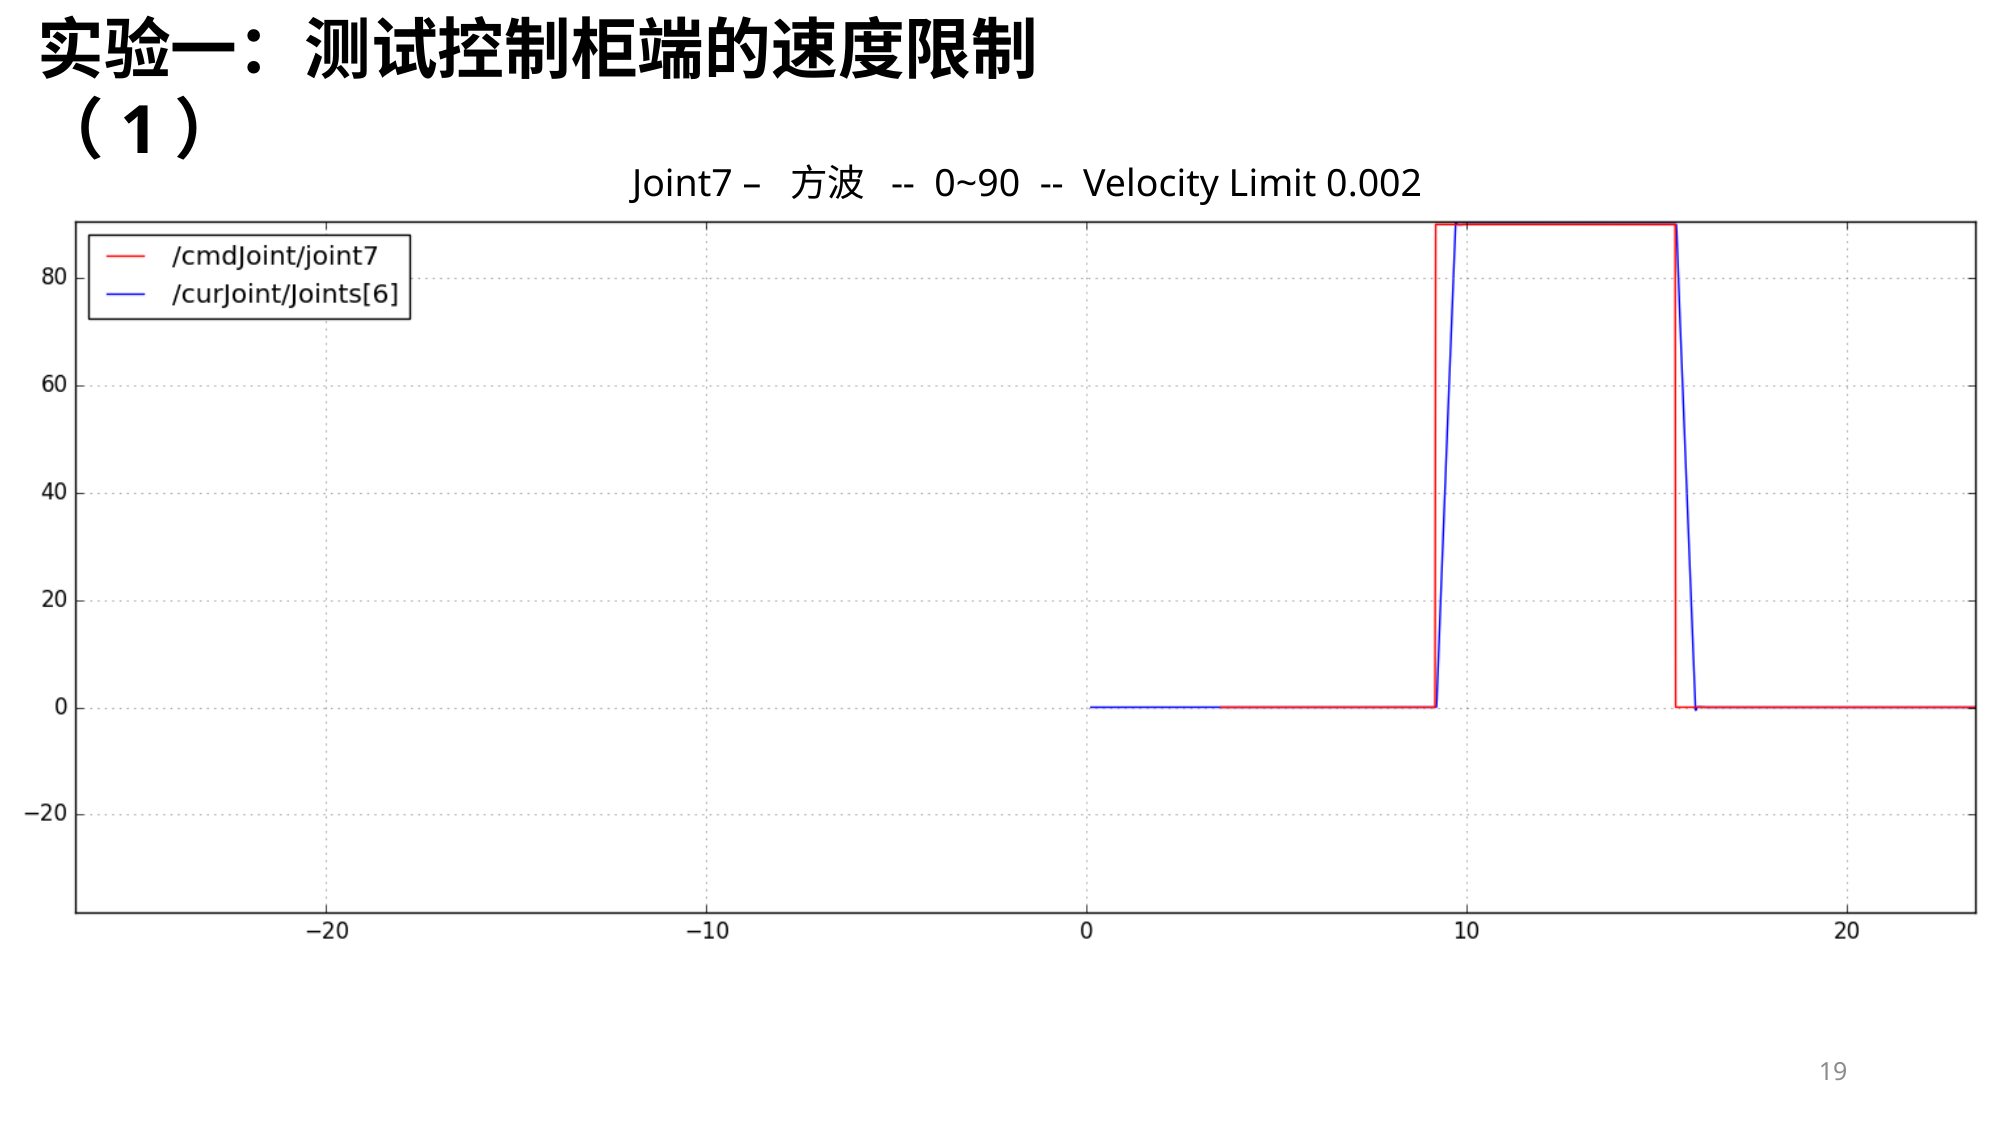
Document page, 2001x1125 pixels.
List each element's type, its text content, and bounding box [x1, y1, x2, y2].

picture [0, 198, 1999, 965]
text_box Joint7 – 方波 -- 0~90 -- Velocity Limit 0.002 [617, 151, 1589, 198]
text_box 实验一：测试控制柜端的速度限制（1） [22, 0, 1219, 175]
slide_number 19 [1412, 1042, 1863, 1103]
